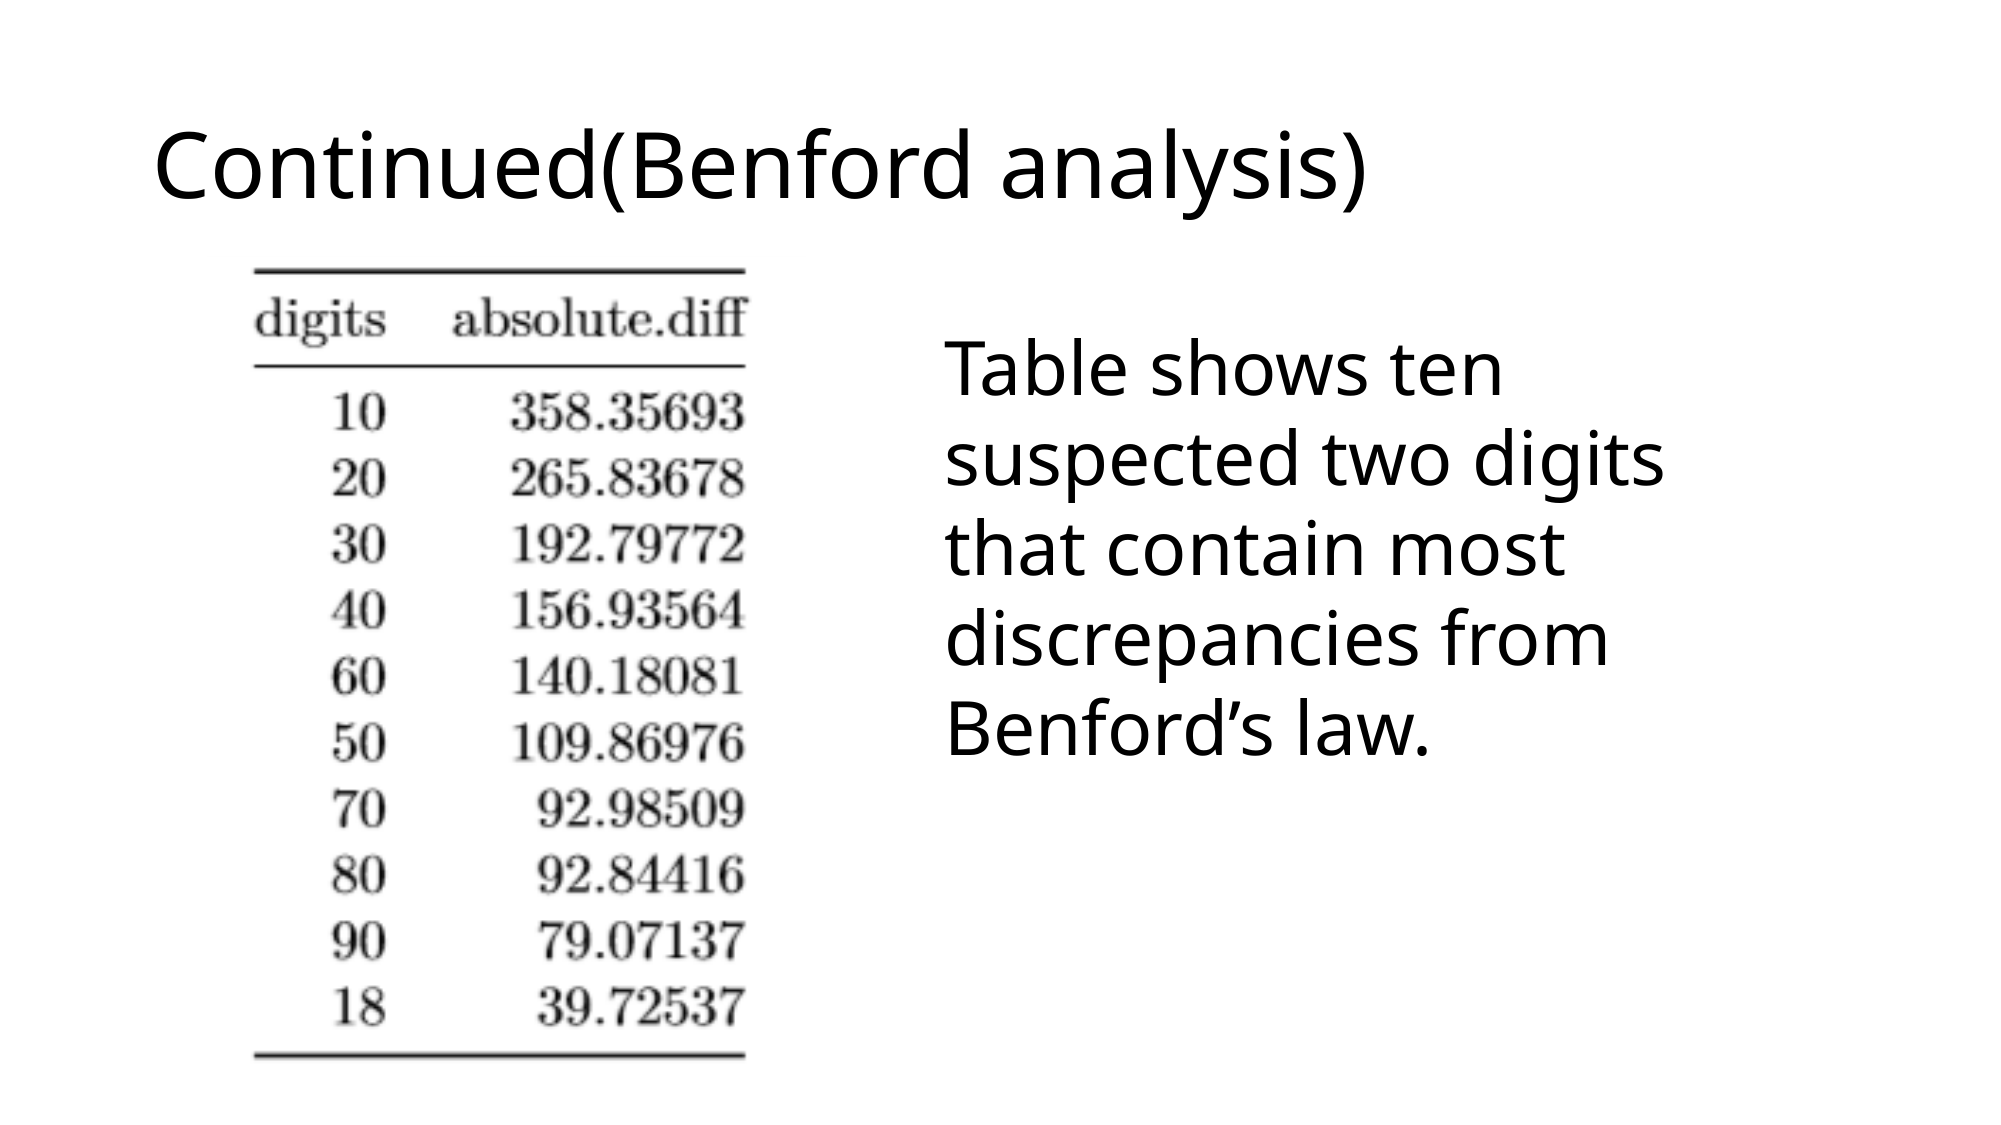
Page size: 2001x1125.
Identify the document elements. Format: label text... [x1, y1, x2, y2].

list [207, 255, 806, 1095]
text_box Table shows ten suspected two digits that contain most discrepancies from Benford’s law. [929, 313, 1726, 778]
title Continued(Benford analysis) [137, 59, 1863, 278]
